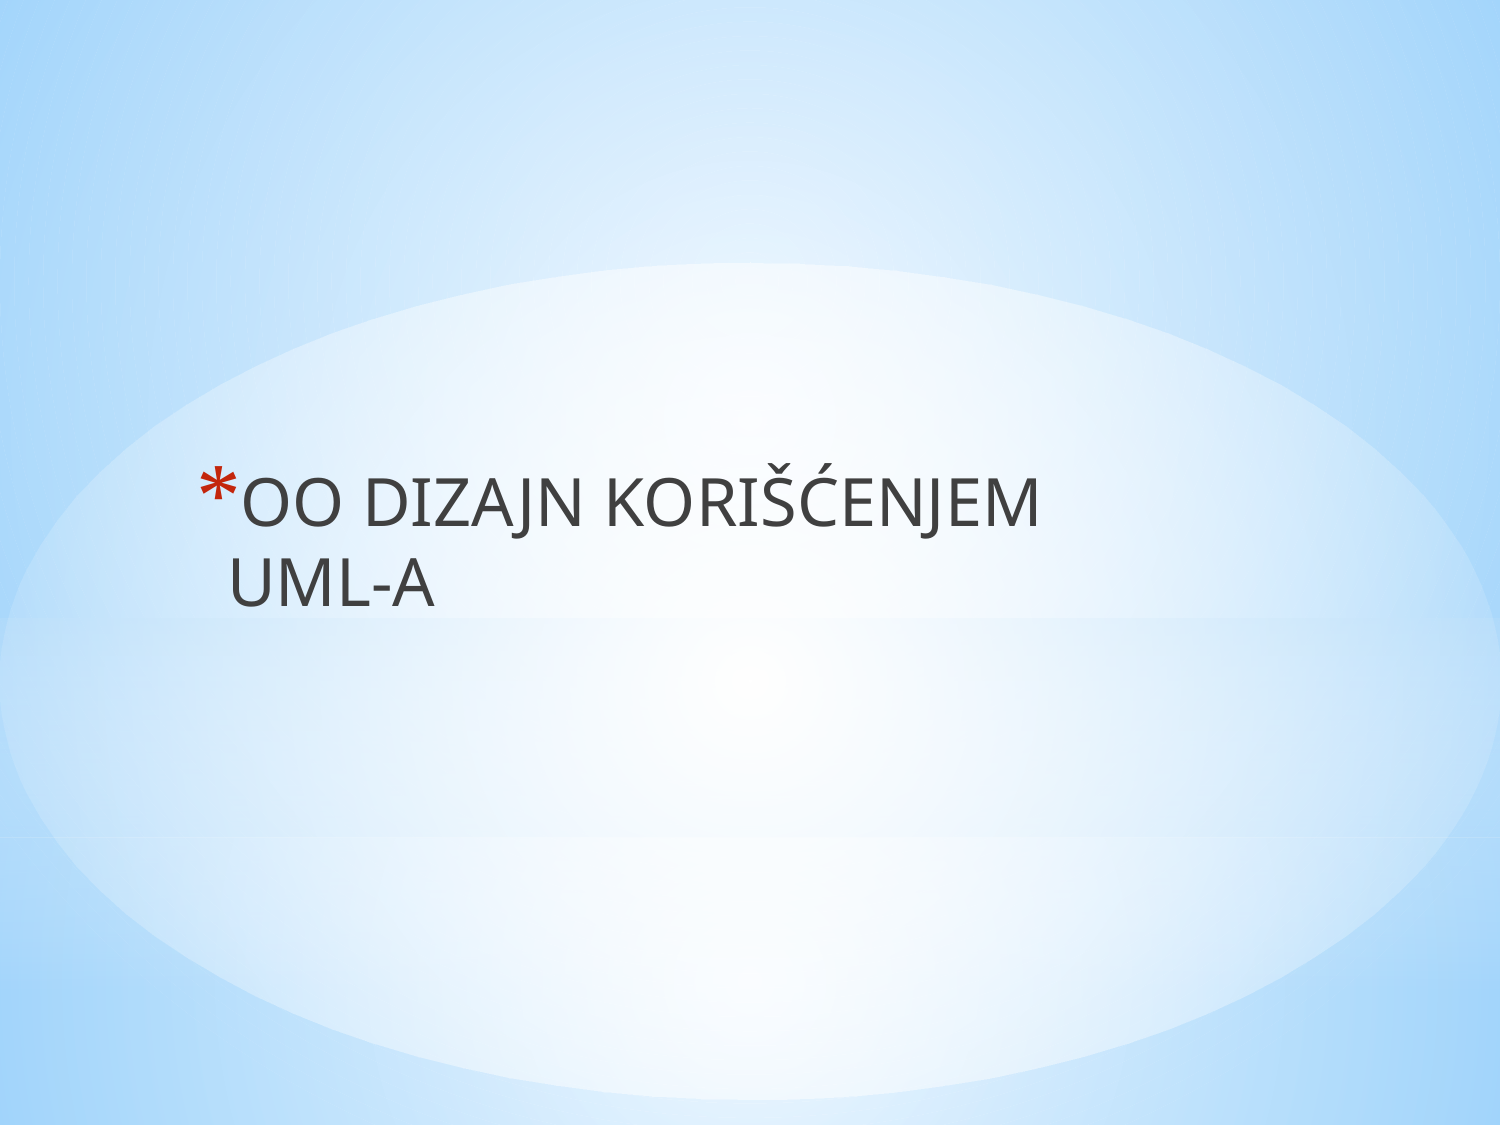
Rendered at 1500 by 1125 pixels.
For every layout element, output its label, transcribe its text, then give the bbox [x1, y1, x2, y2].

text_box OO DIZAJN KORIŠĆENJEM UML-A [174, 451, 1225, 627]
